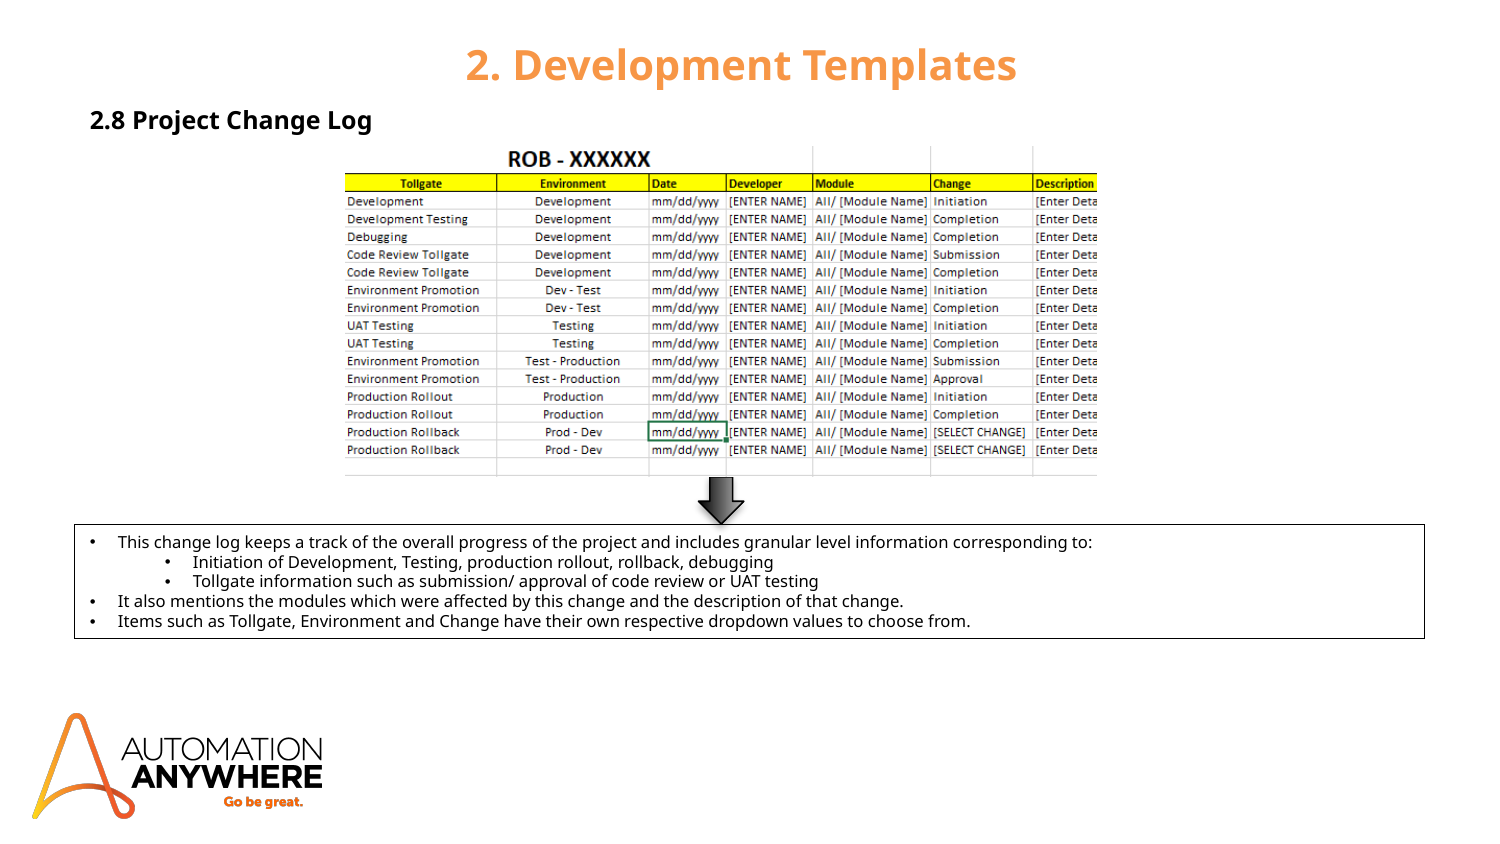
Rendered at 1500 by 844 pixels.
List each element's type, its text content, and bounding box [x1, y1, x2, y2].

title 2. Development Templates [66, 34, 1417, 94]
text_box 2.8 Project Change Log [74, 97, 742, 143]
text_box [697, 486, 745, 525]
text_box This change log keeps a track of the overall progress of the project and includes granular level information corresponding to: Initiation of Development, Testing, production rollout, rollback, debugging Tollgate information such as submission/ approval of code review or UAT testing It also mentions the modules which were affected by this change and the description of that change. Items such as Tollgate, Environment and Change have their own respective dropdown values to choose from. [74, 524, 1425, 639]
picture [345, 146, 1097, 477]
picture [32, 713, 322, 819]
